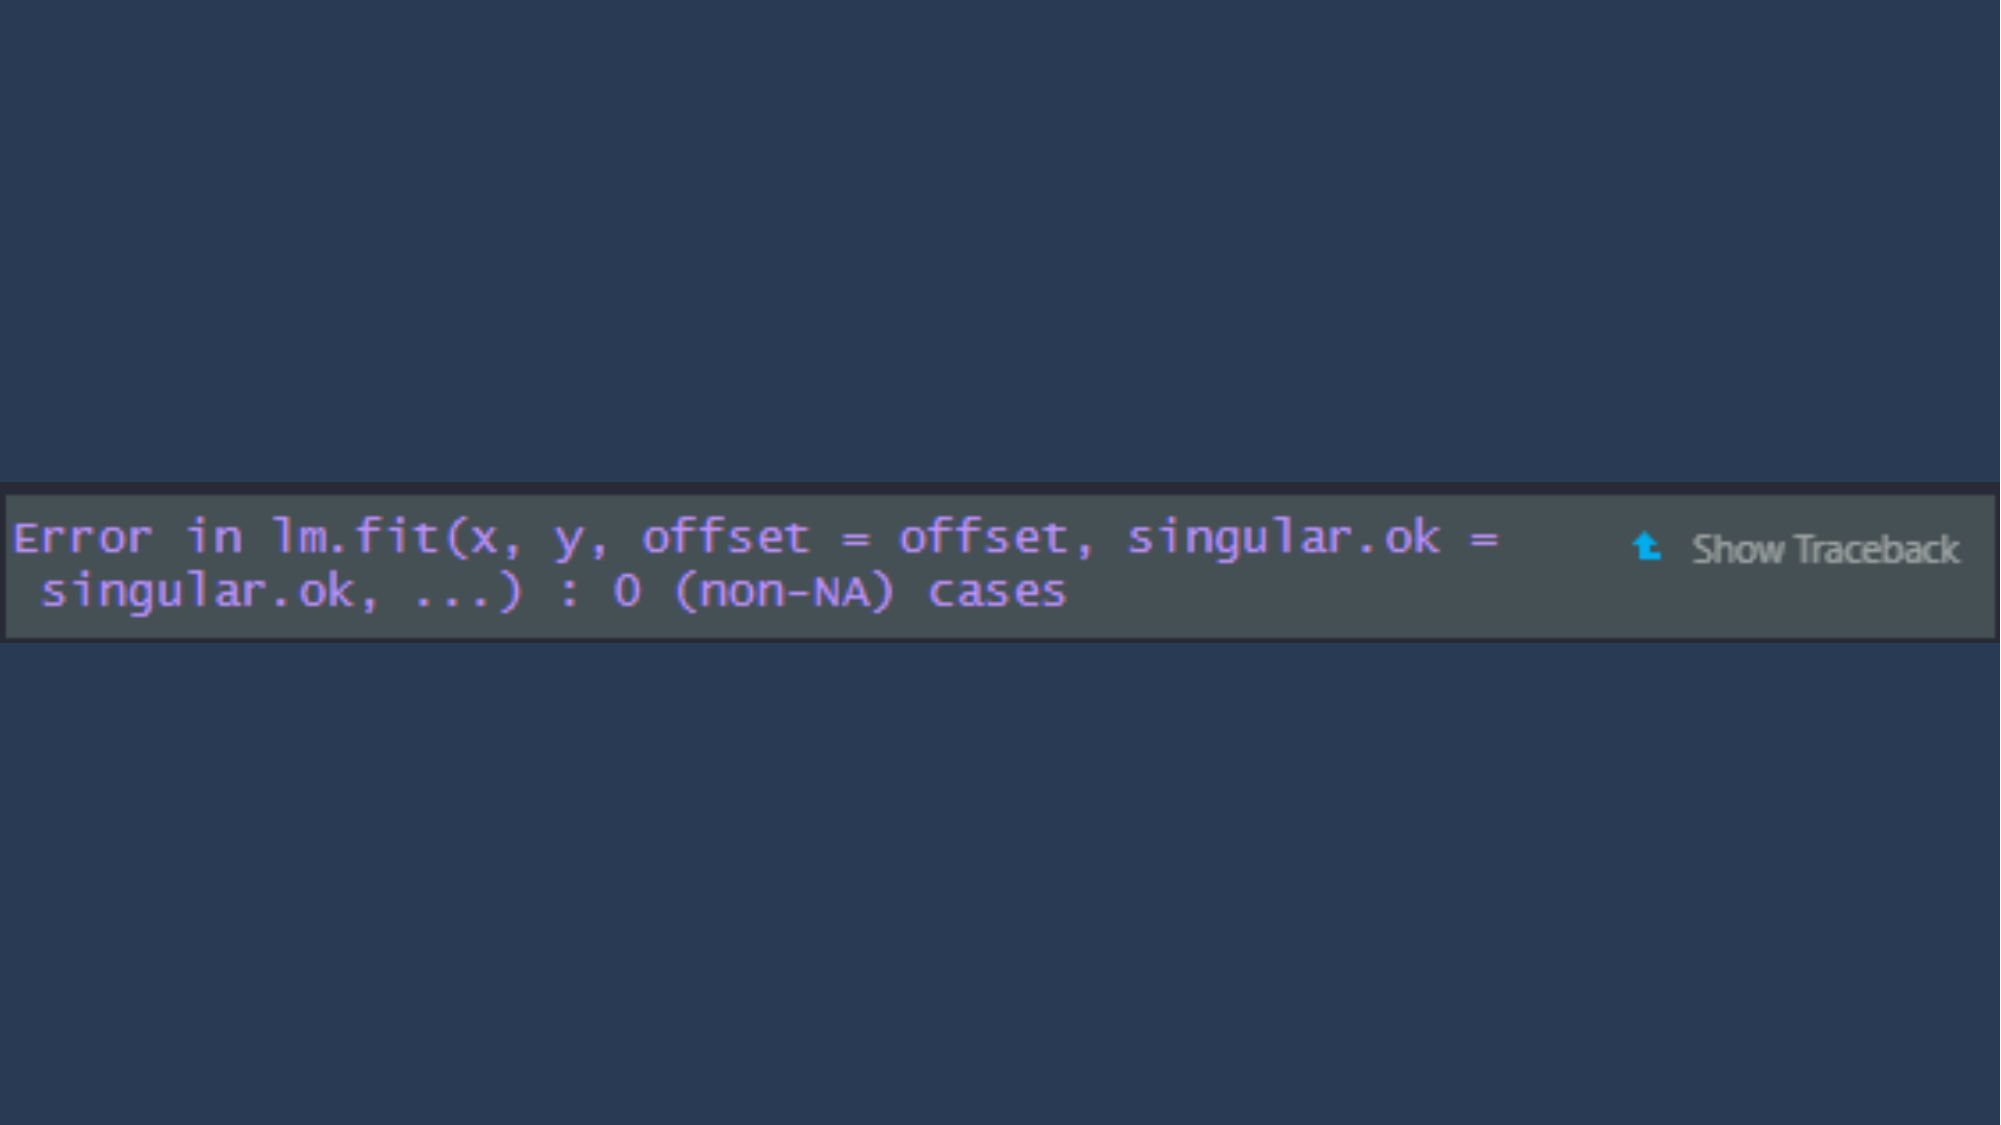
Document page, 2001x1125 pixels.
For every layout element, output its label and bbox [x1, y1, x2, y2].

picture [0, 482, 2000, 643]
